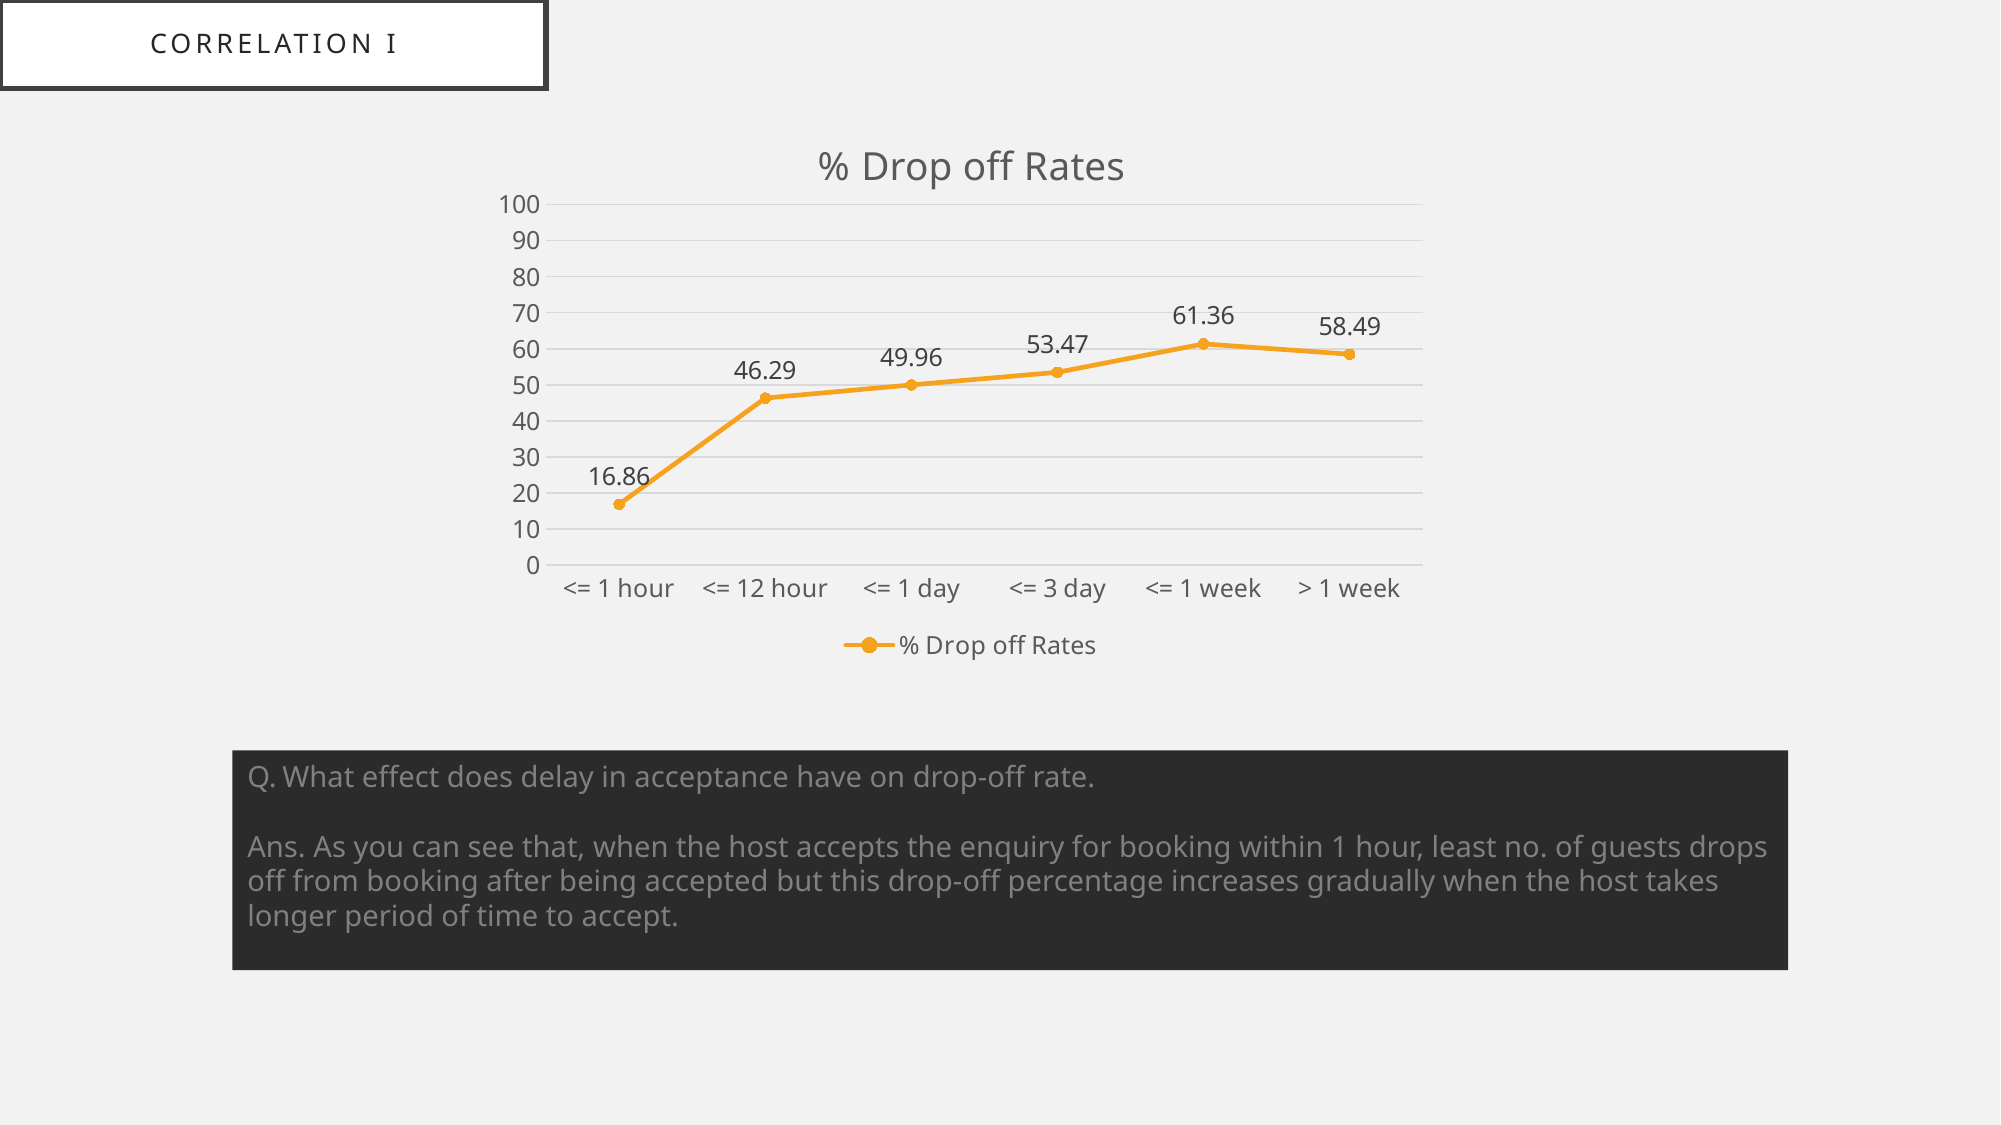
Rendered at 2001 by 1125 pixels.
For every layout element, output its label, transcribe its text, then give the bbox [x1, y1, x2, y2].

text_box Q. What effect does delay in acceptance have on drop-off rate. Ans. As you can see that, when the host accepts the enquiry for booking within 1 hour, least no. of guests drops off from booking after being accepted but this drop-off percentage increases gradually when the host takes longer period of time to accept. [232, 750, 1789, 971]
title Correlation I [0, 0, 549, 91]
chart [490, 107, 1453, 669]
